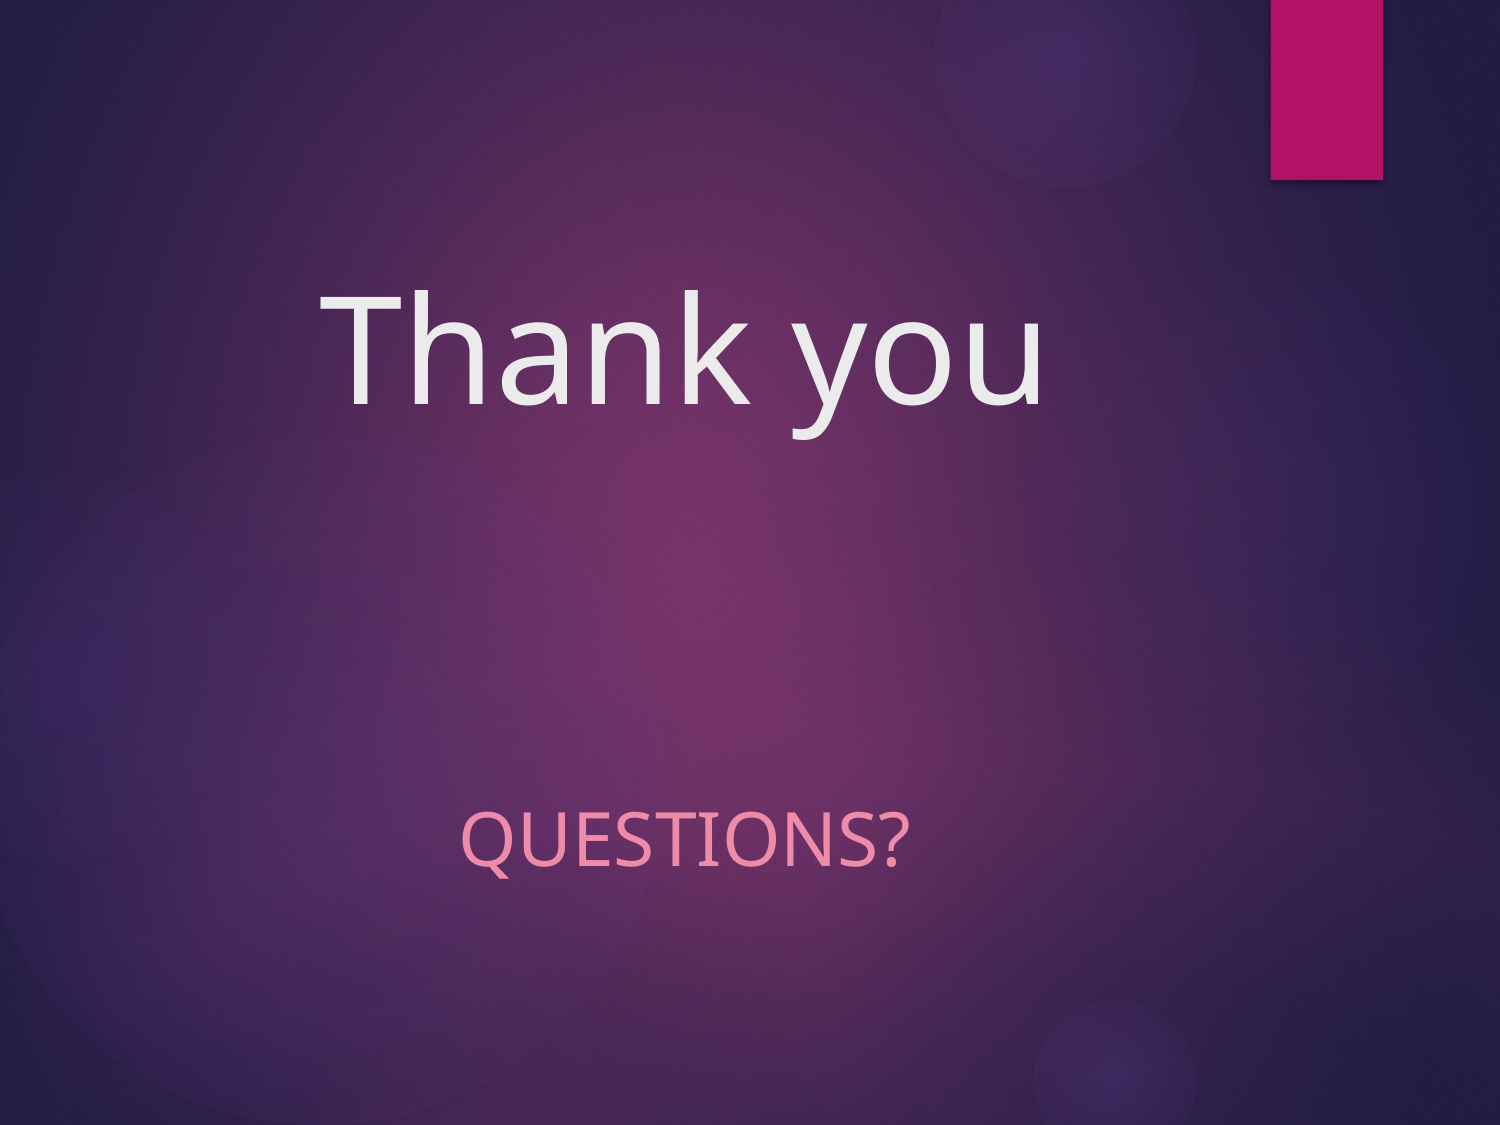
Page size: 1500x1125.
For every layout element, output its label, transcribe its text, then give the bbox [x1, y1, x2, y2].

title Thank you [142, 85, 1229, 443]
subtitle Questions? [142, 783, 1229, 925]
